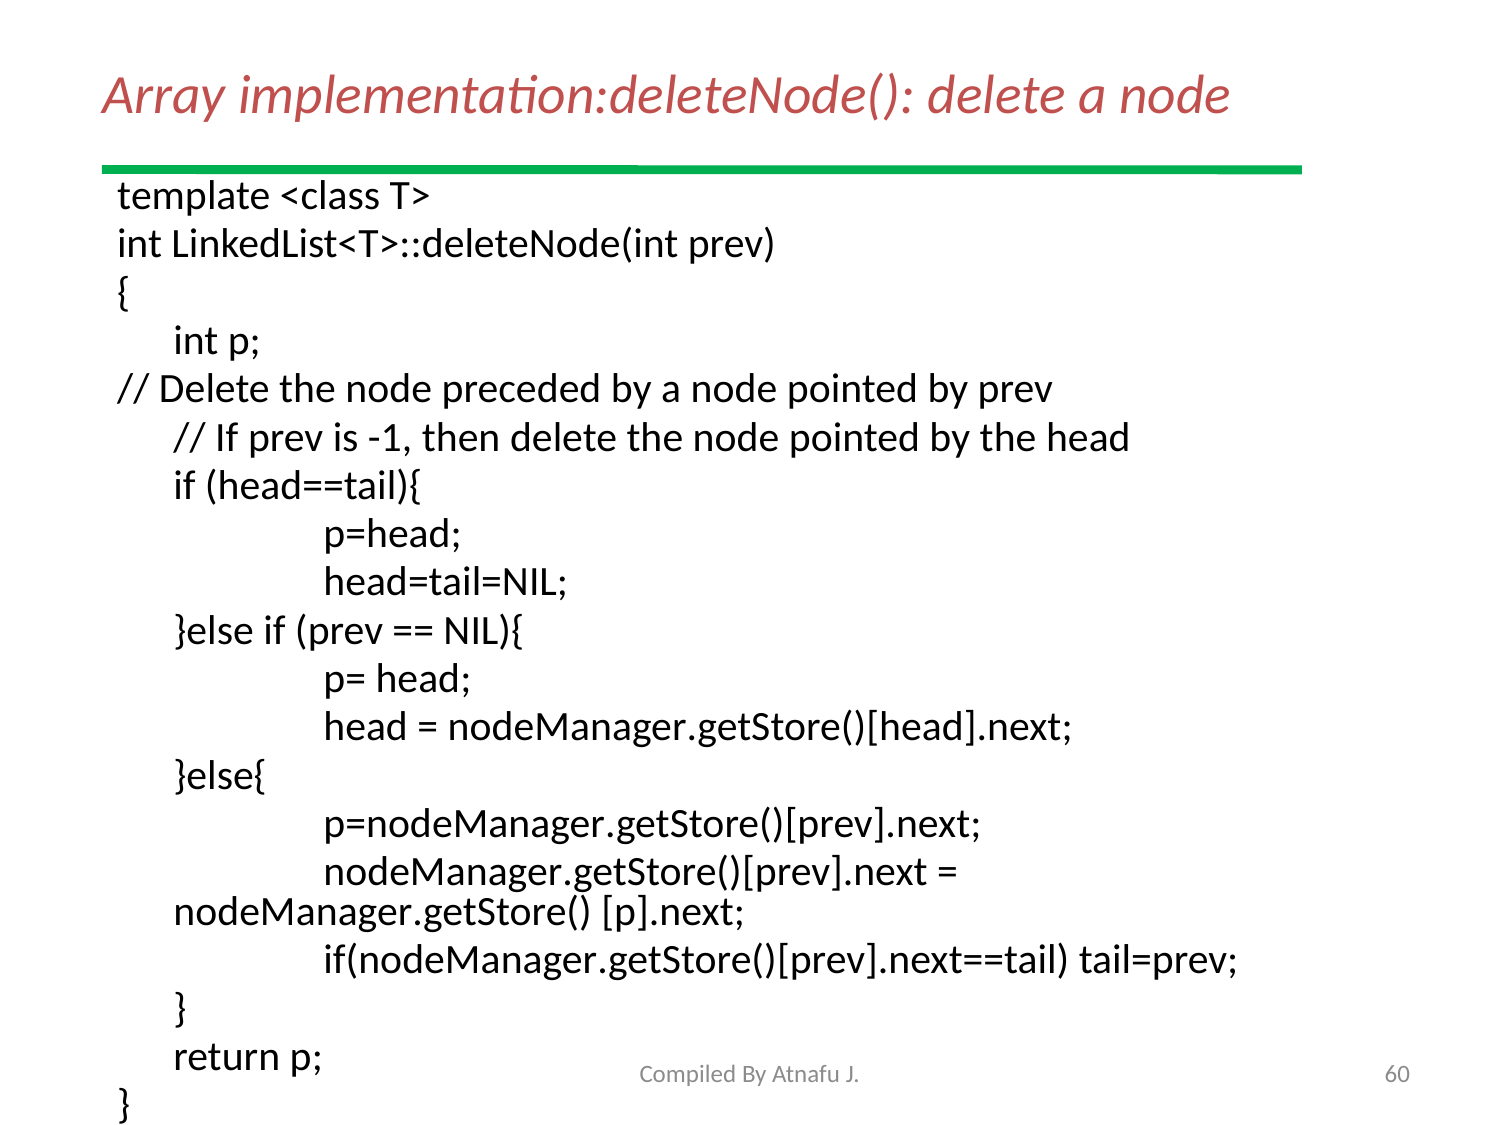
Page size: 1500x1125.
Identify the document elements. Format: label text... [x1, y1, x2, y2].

footer Compiled By Atnafu J. [512, 1042, 988, 1103]
slide_number 60 [1074, 1042, 1425, 1103]
list template <class T> int LinkedList<T>::deleteNode(int prev) { int p; // Delete the node preceded by a node pointed by prev // If prev is -1, then delete the node pointed by the head if (head==tail){ p=head; head=tail=NIL; }else if (prev == NIL){ p= head; head = nodeManager.getStore()[head].next; }else{ p=nodeManager.getStore()[prev].next; nodeManager.getStore()[prev].next = nodeManager.getStore() [p].next; if(nodeManager.getStore()[prev].next==tail) tail=prev; } return p; } [101, 170, 1377, 1050]
title Array implementation:deleteNode(): delete a node [87, 50, 1438, 133]
